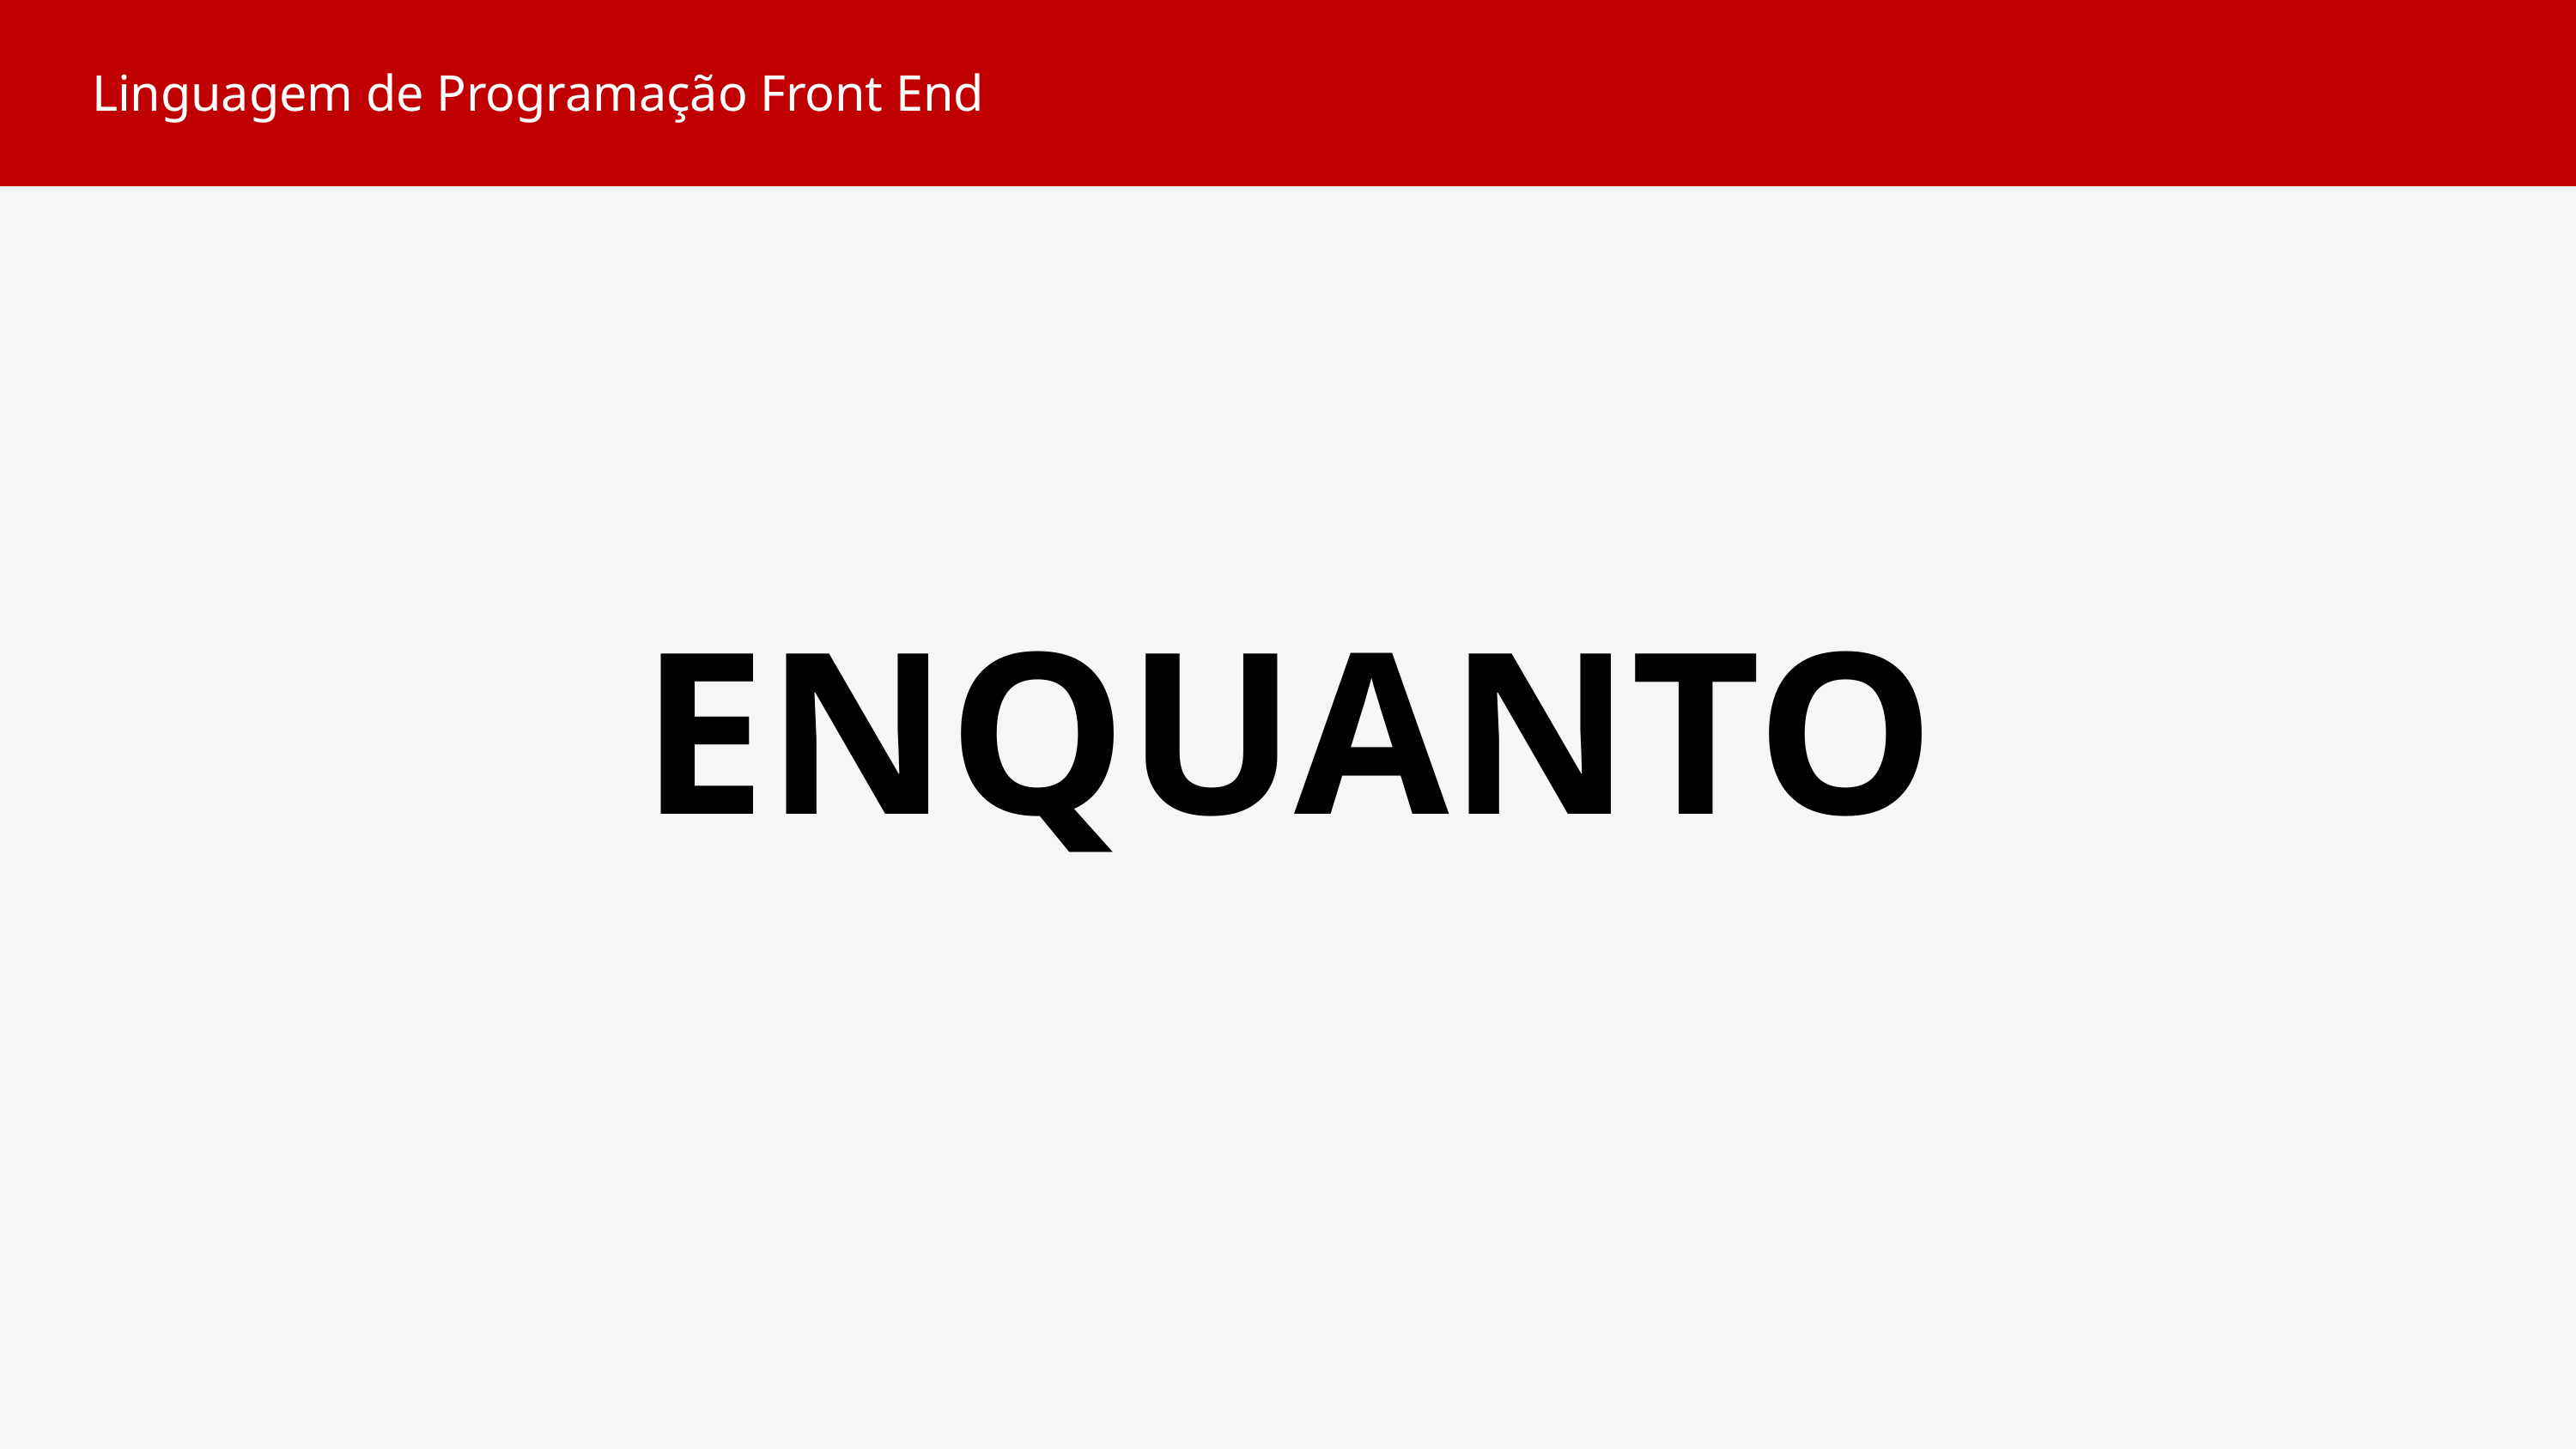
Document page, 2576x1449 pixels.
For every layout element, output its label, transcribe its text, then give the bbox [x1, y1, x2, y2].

text_box ENQUANTO [537, 590, 2039, 860]
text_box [0, 0, 2576, 186]
